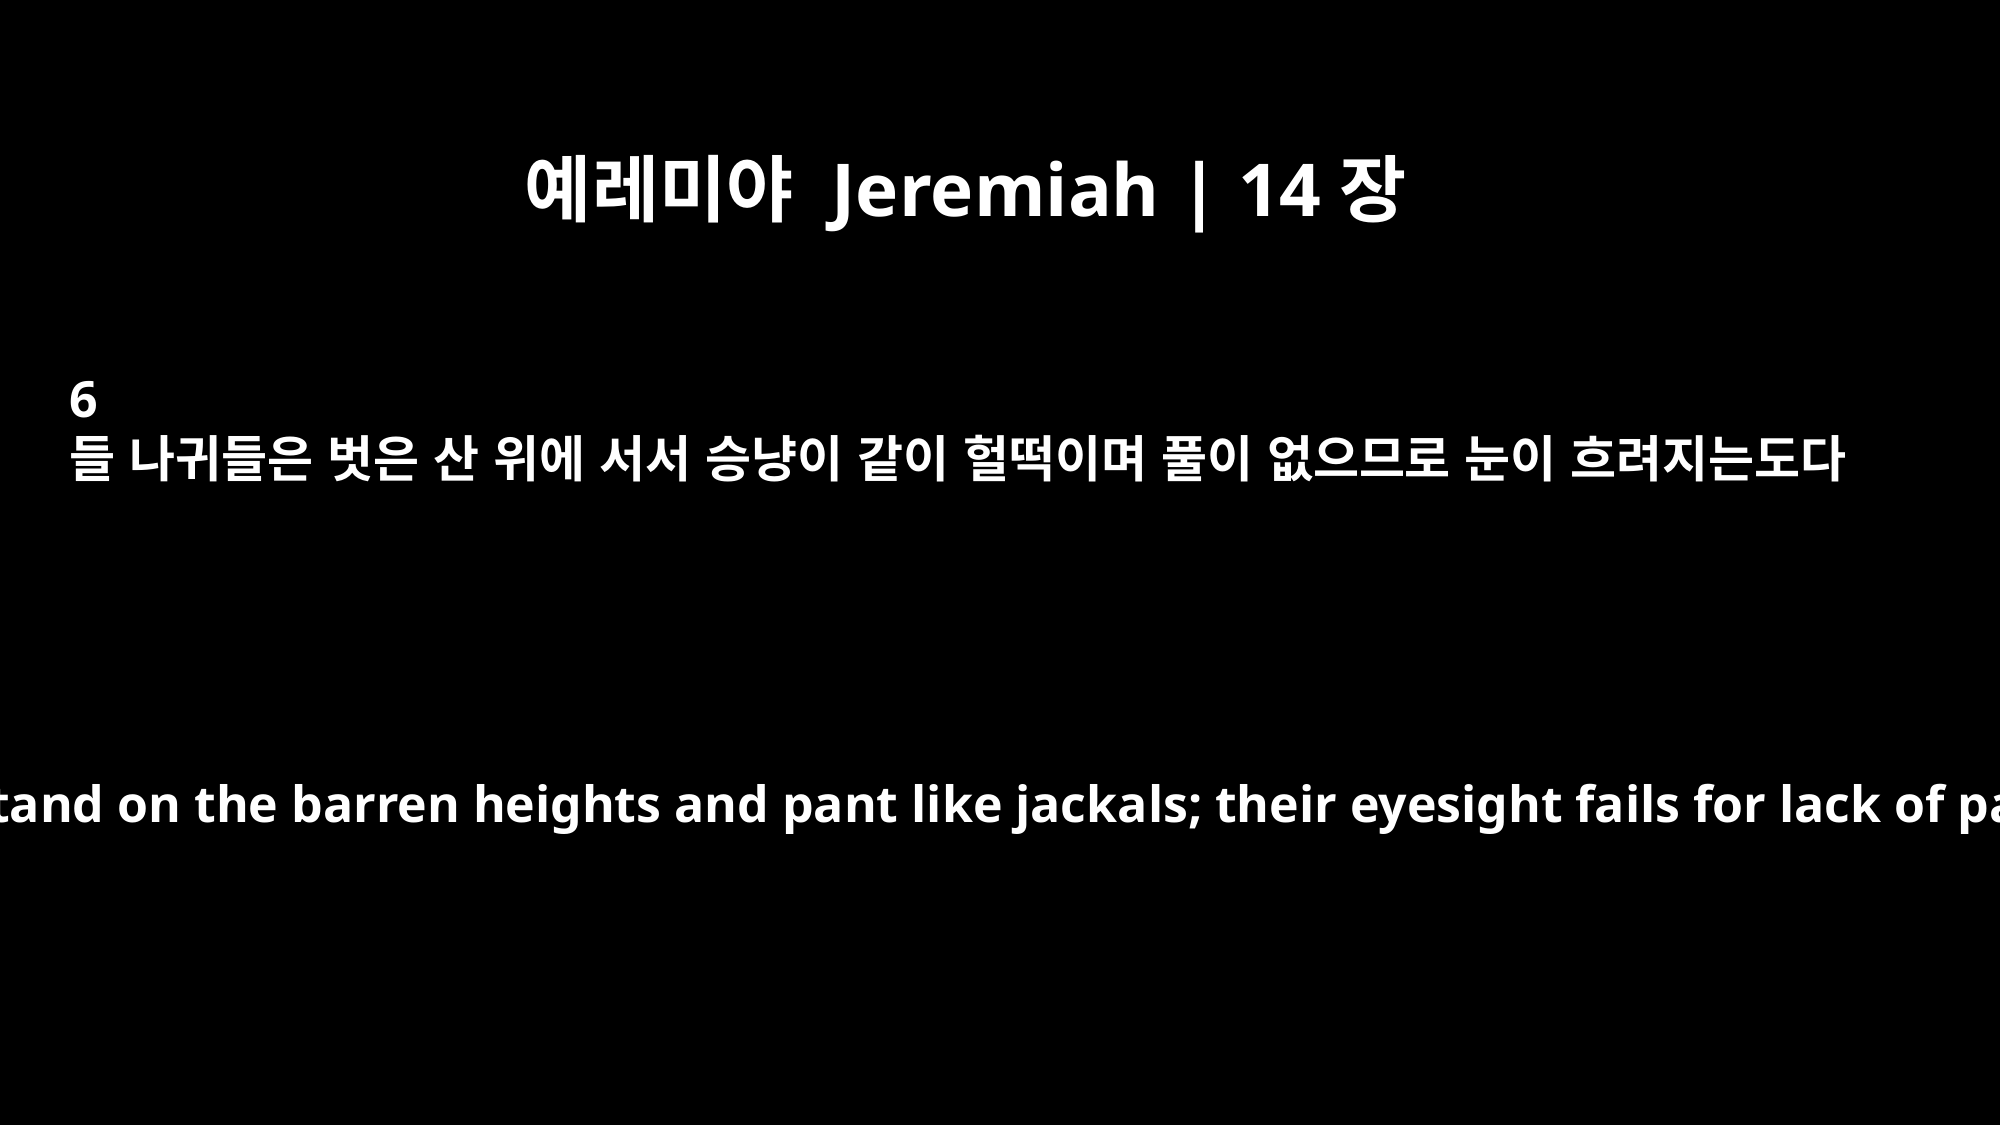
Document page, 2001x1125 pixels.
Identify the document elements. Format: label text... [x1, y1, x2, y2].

text_box 예레미야 Jeremiah | 14장 [510, 136, 1422, 239]
text_box 6 들 나귀들은 벗은 산 위에 서서 승냥이 같이 헐떡이며 풀이 없으므로 눈이 흐려지는도다 [54, 359, 1863, 495]
text_box Wild donkeys stand on the barren heights and pant like jackals; their eyesight fails for lack of pasture." [0, 764, 2000, 840]
